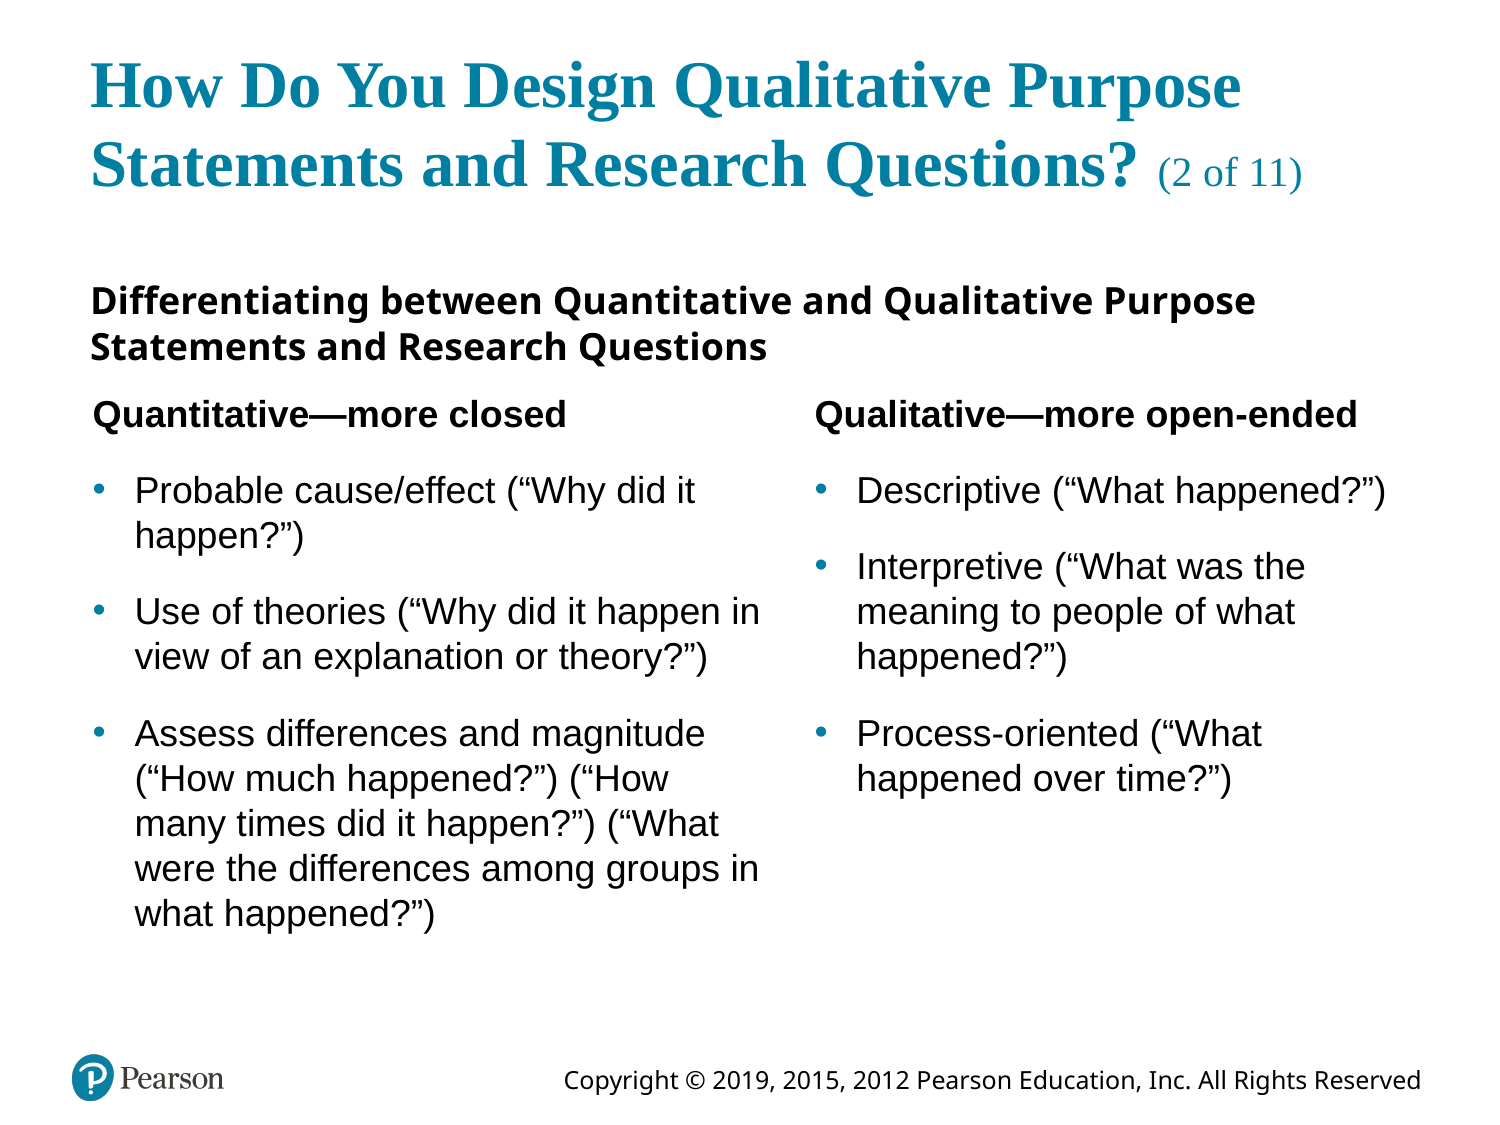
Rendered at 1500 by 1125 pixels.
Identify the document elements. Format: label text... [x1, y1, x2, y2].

list Differentiating between Quantitative and Qualitative Purpose Statements and Research Questions [75, 262, 1425, 375]
list Qualitative—more open-ended Descriptive (“What happened?”) Interpretive (“What was the meaning to people of what happened?”) Process-oriented (“What happened over time?”) [799, 375, 1428, 1013]
title How Do You Design Qualitative Purpose Statements and Research Questions? (2 of 11) [75, 35, 1425, 216]
picture [98, 1054, 224, 1101]
list Quantitative—more closed Probable cause/effect (“Why did it happen?”) Use of theories (“Why did it happen in view of an explanation or theory?”) Assess differences and magnitude (“How much happened?”) (“How many times did it happen?”) (“What were the differences among groups in what happened?”) [77, 375, 777, 1013]
picture [72, 1087, 83, 1101]
picture [80, 1063, 106, 1088]
picture [72, 1054, 88, 1070]
